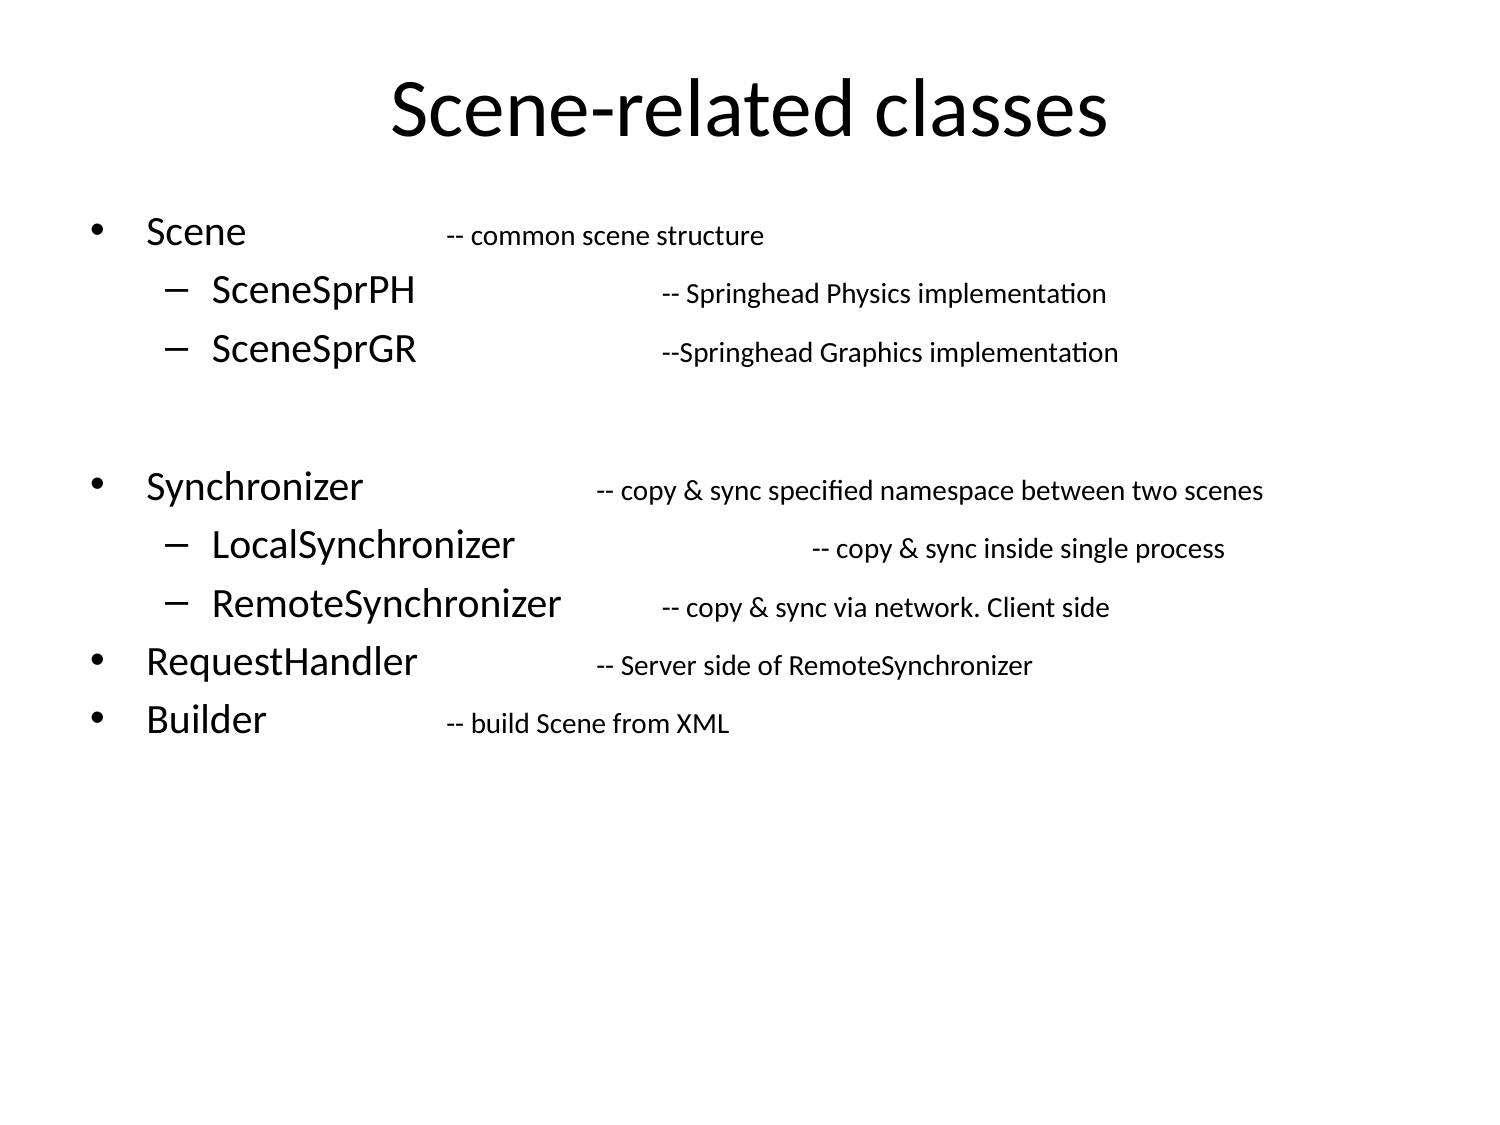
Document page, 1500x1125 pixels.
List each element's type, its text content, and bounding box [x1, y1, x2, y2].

list Scene -- common scene structure SceneSprPH -- Springhead Physics implementation SceneSprGR --Springhead Graphics implementation Synchronizer -- copy & sync specified namespace between two scenes LocalSynchronizer -- copy & sync inside single process RemoteSynchronizer -- copy & sync via network. Client side RequestHandler -- Server side of RemoteSynchronizer Builder -- build Scene from XML [75, 196, 1425, 1071]
title Scene-related classes [75, 45, 1425, 161]
